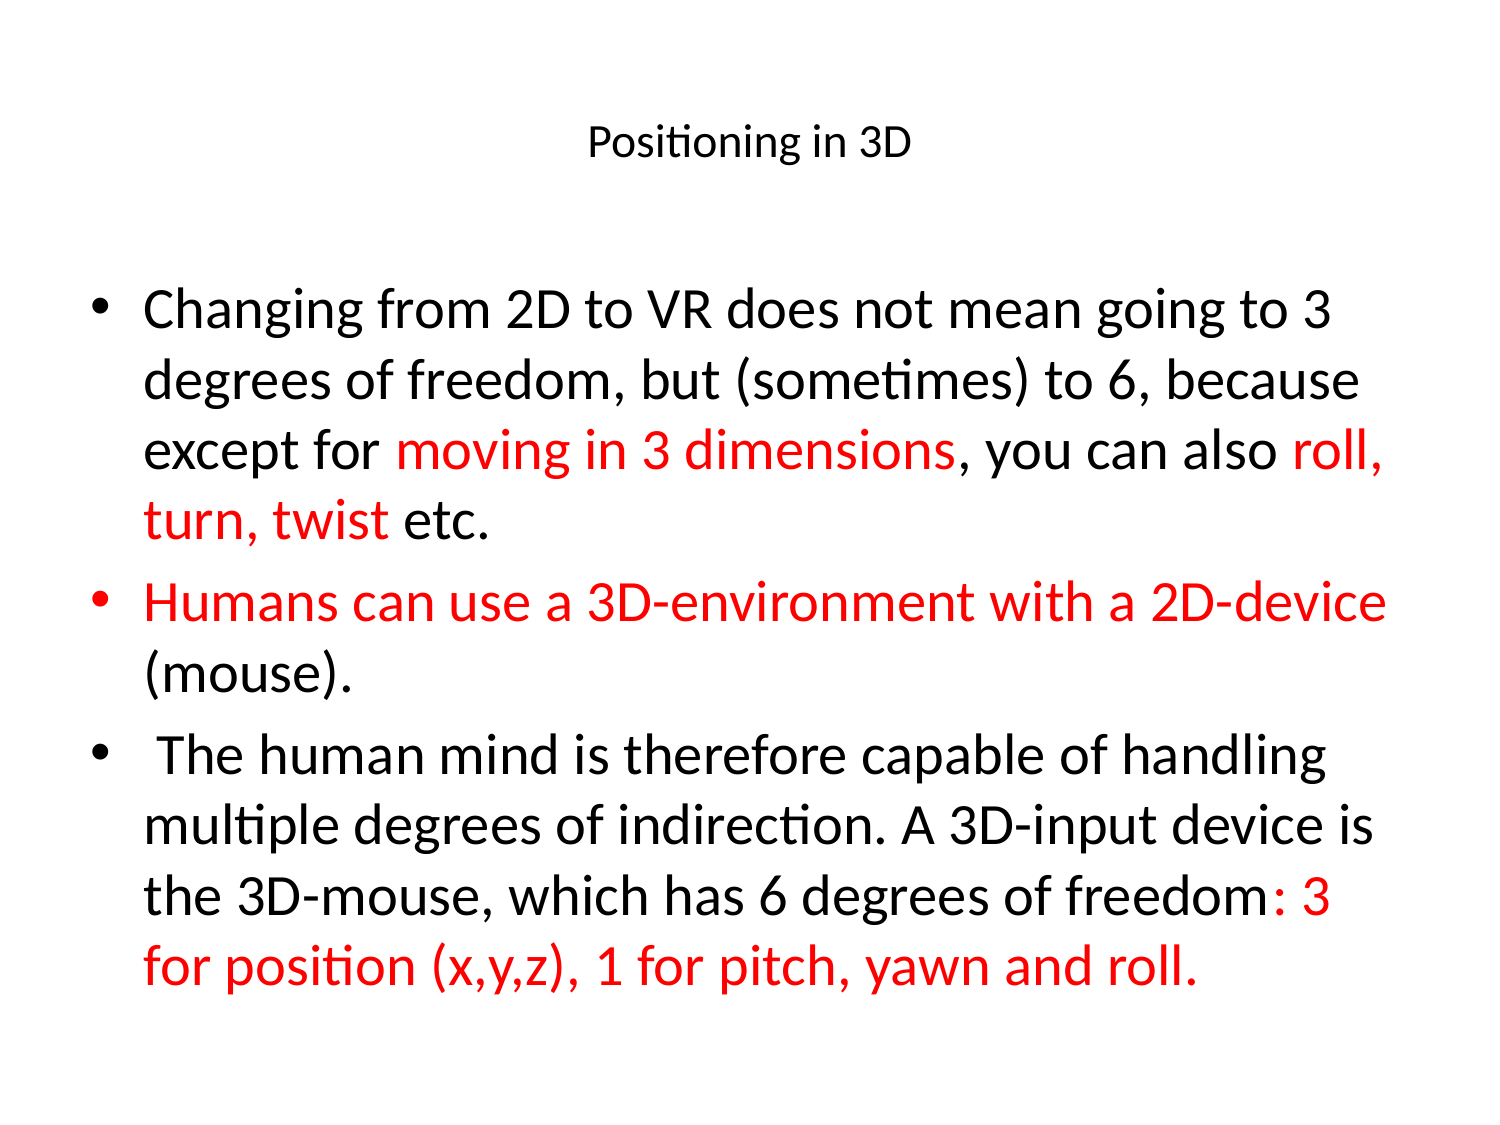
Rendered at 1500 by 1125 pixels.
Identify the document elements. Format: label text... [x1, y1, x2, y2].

list Changing from 2D to VR does not mean going to 3 degrees of freedom, but (sometimes) to 6, because except for moving in 3 dimensions, you can also roll, turn, twist etc. Humans can use a 3D-environment with a 2D-device (mouse). The human mind is therefore capable of handling multiple degrees of indirection. A 3D-input device is the 3D-mouse, which has 6 degrees of freedom: 3 for position (x,y,z), 1 for pitch, yawn and roll. [75, 262, 1425, 1005]
title Positioning in 3D [75, 45, 1425, 233]
